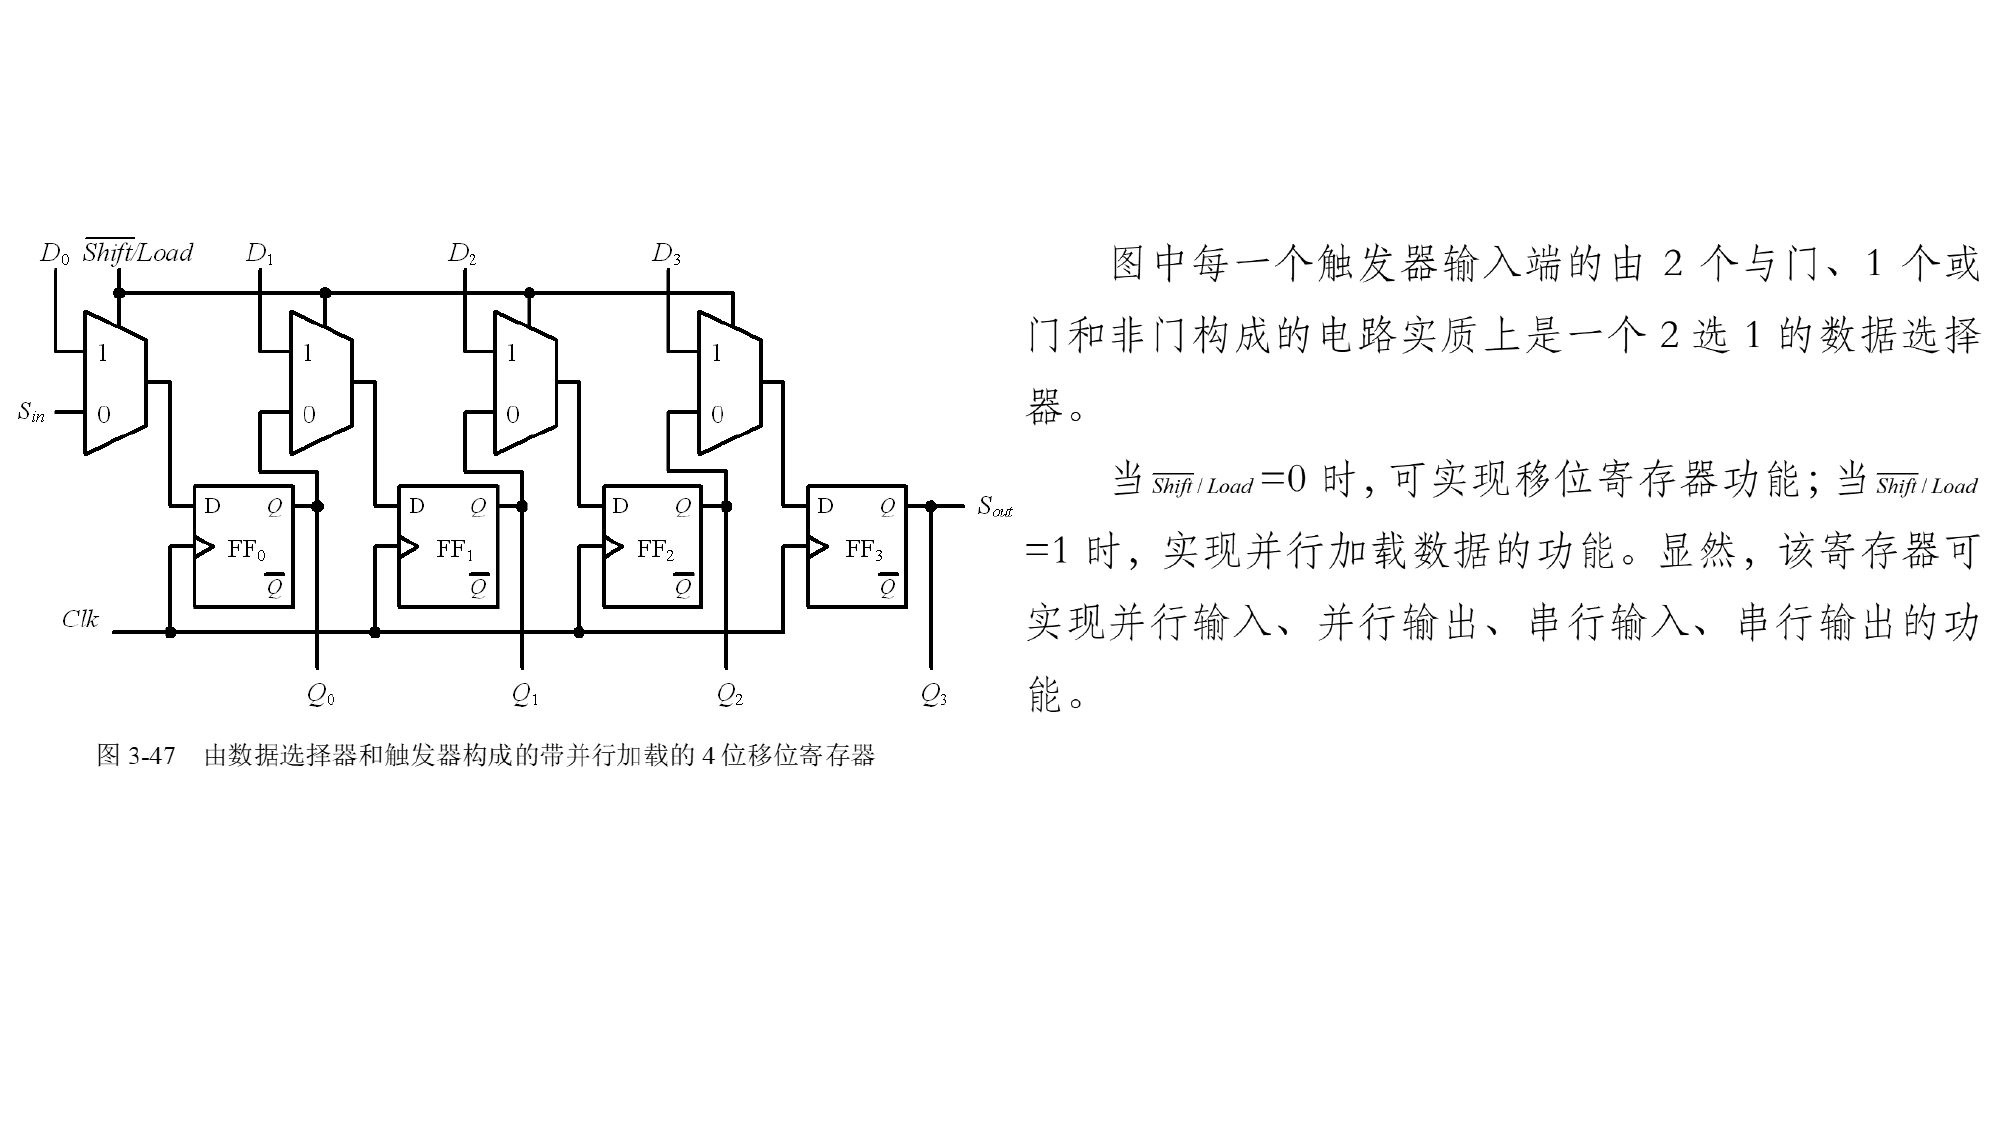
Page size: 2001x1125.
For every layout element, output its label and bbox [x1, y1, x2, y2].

list [1023, 227, 1982, 732]
list [0, 188, 1167, 818]
